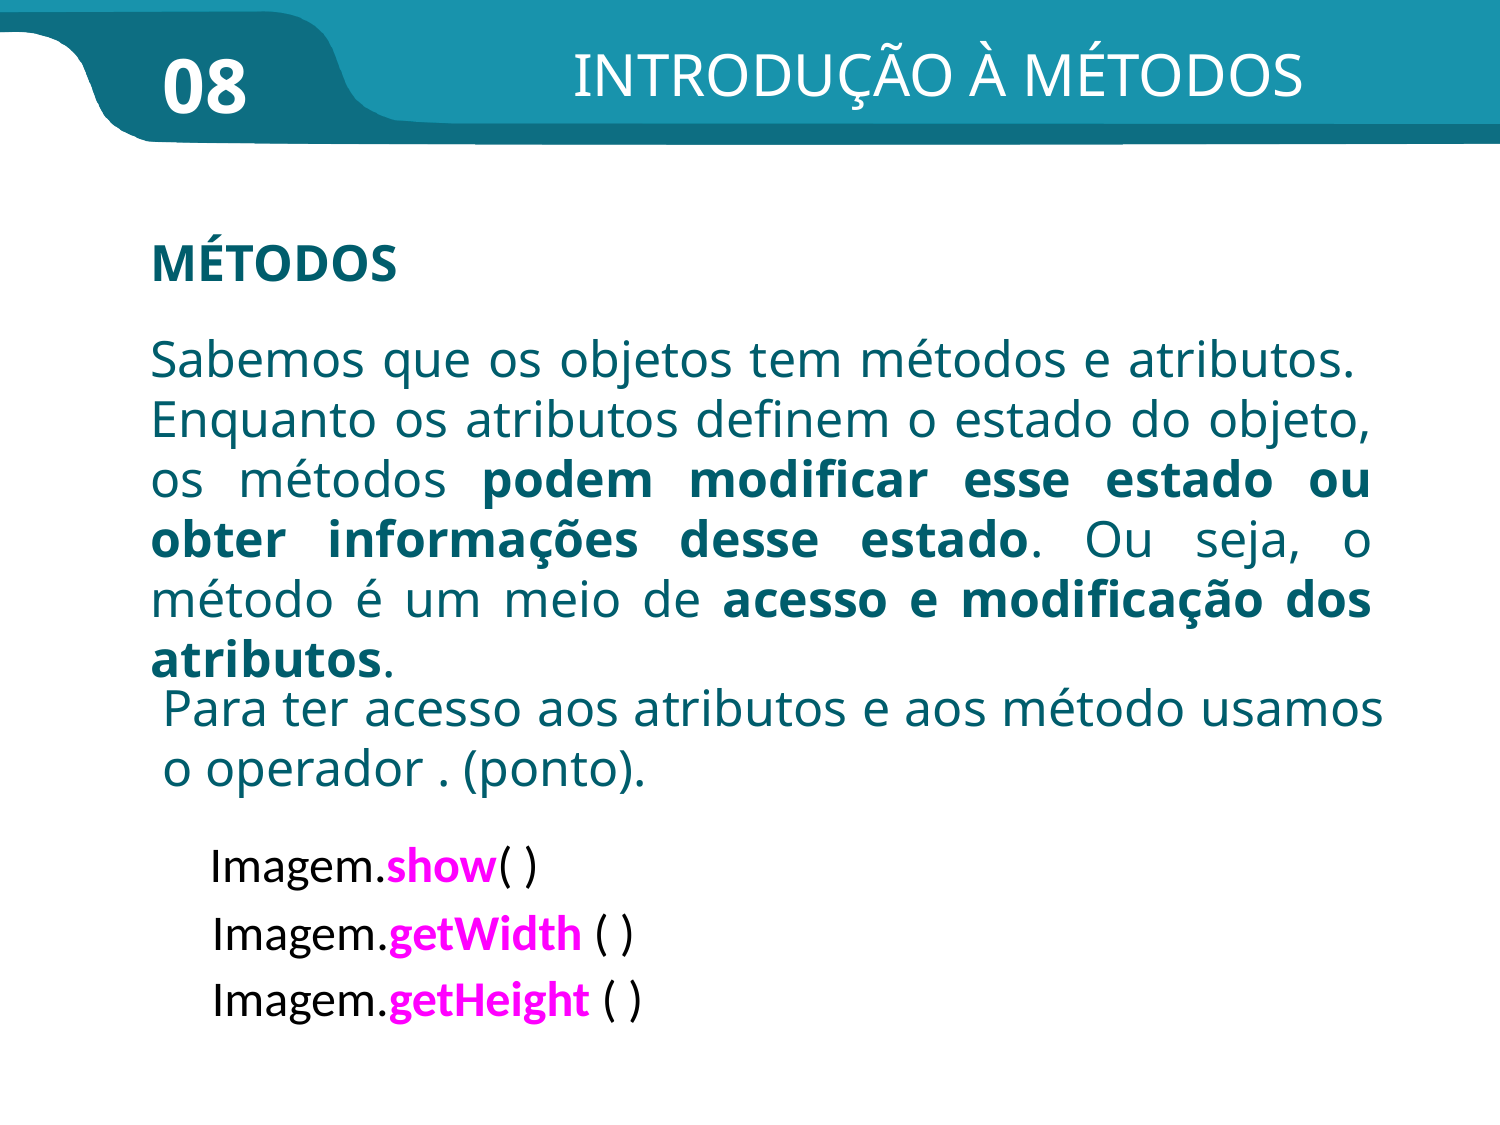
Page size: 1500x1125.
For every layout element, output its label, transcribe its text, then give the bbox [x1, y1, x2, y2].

text_box Imagem.show( ) [194, 824, 554, 900]
text_box Imagem.getWidth ( ) [197, 893, 651, 959]
picture [0, 0, 1500, 145]
text_box Para ter acesso aos atributos e aos método usamos o operador . (ponto). [147, 668, 1400, 804]
list INTRODUÇÃO À MÉTODOS [407, 30, 1471, 126]
text_box MÉTODOS [135, 223, 1388, 299]
text_box Sabemos que os objetos tem métodos e atributos. Enquanto os atributos definem o estado do objeto, os métodos podem modificar esse estado ou obter informações desse estado. Ou seja, o método é um meio de acesso e modificação dos atributos. [135, 319, 1388, 695]
list 08 [147, 31, 337, 126]
text_box Imagem.getHeight ( ) [197, 959, 659, 1034]
